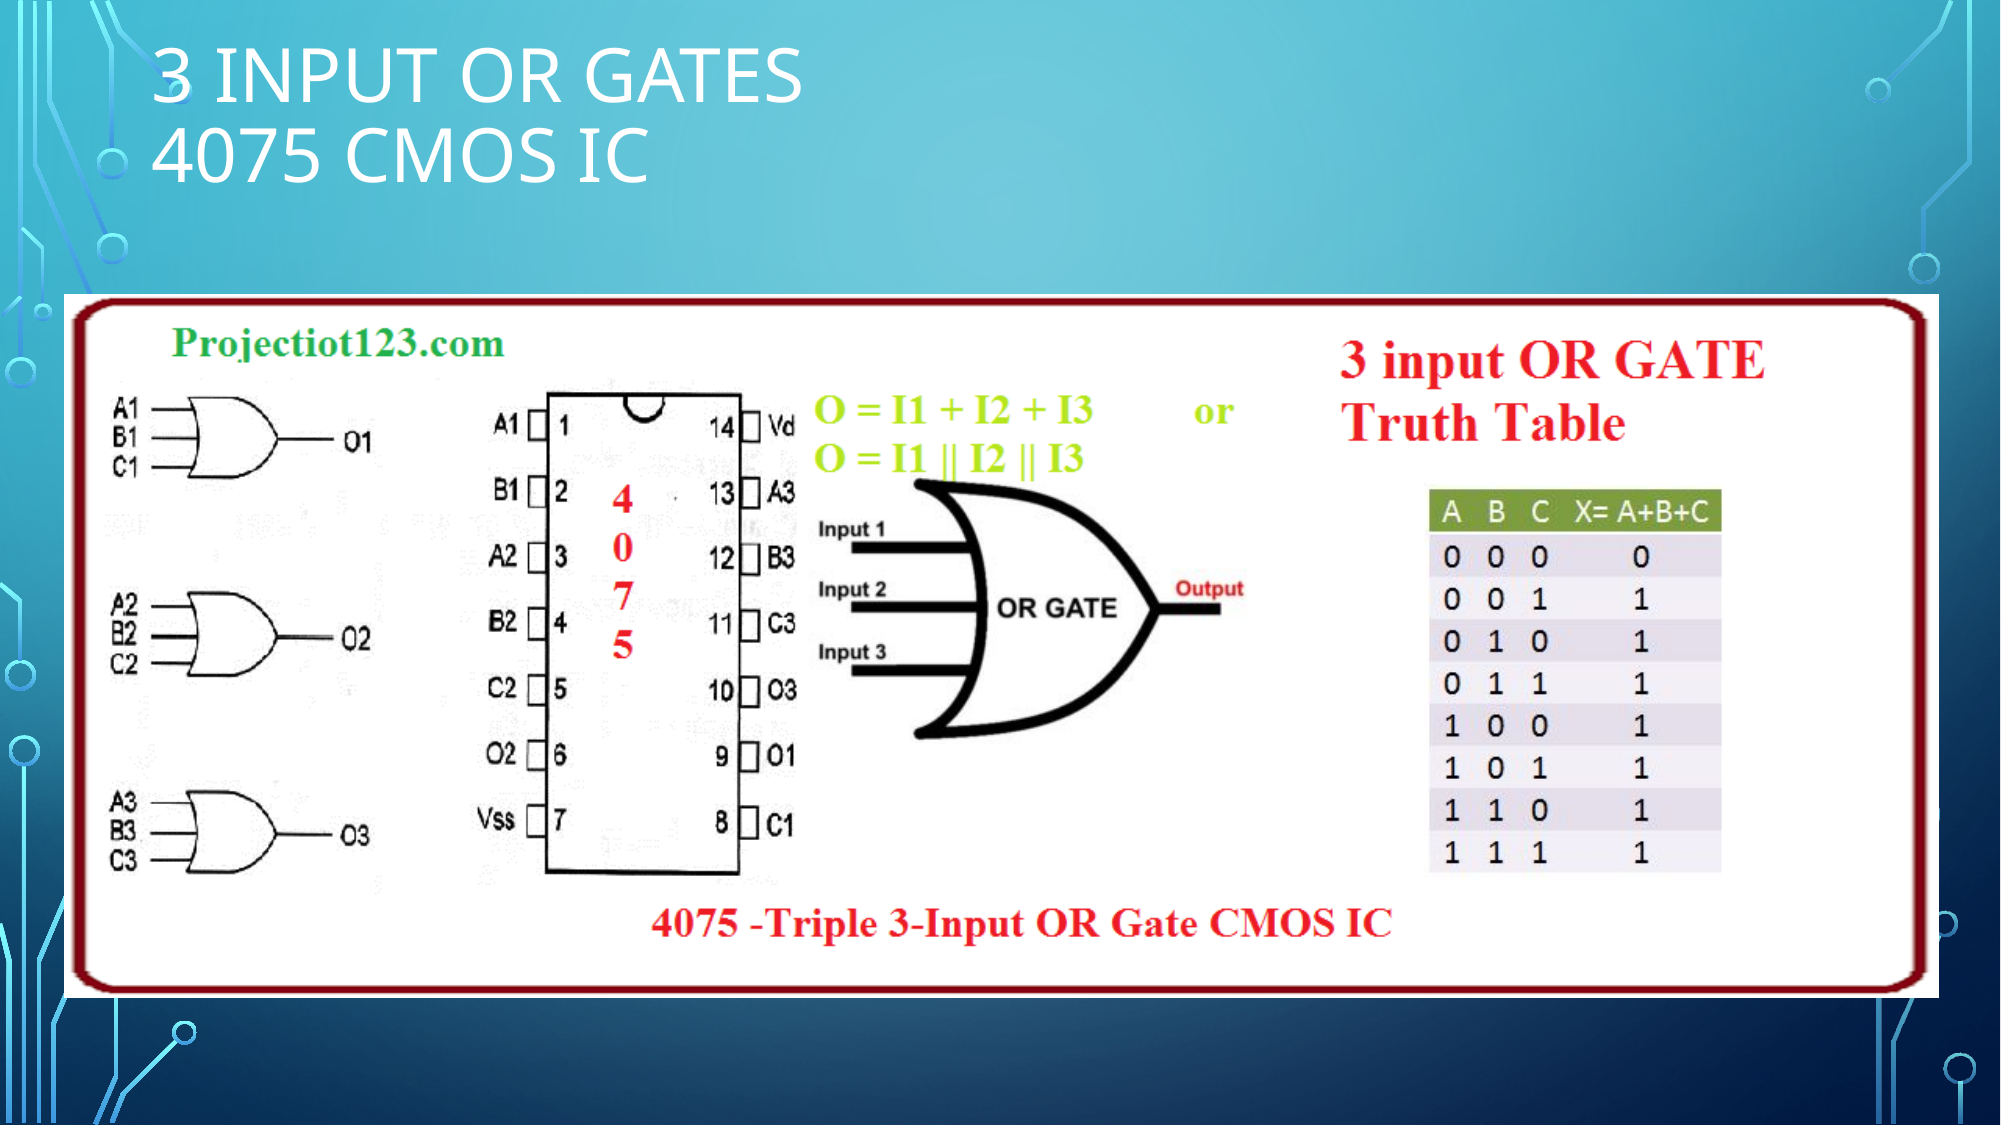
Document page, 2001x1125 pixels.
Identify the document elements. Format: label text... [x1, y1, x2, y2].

title 3 input OR gates 4075 CMOS IC [136, 0, 1762, 240]
picture [63, 293, 1939, 998]
